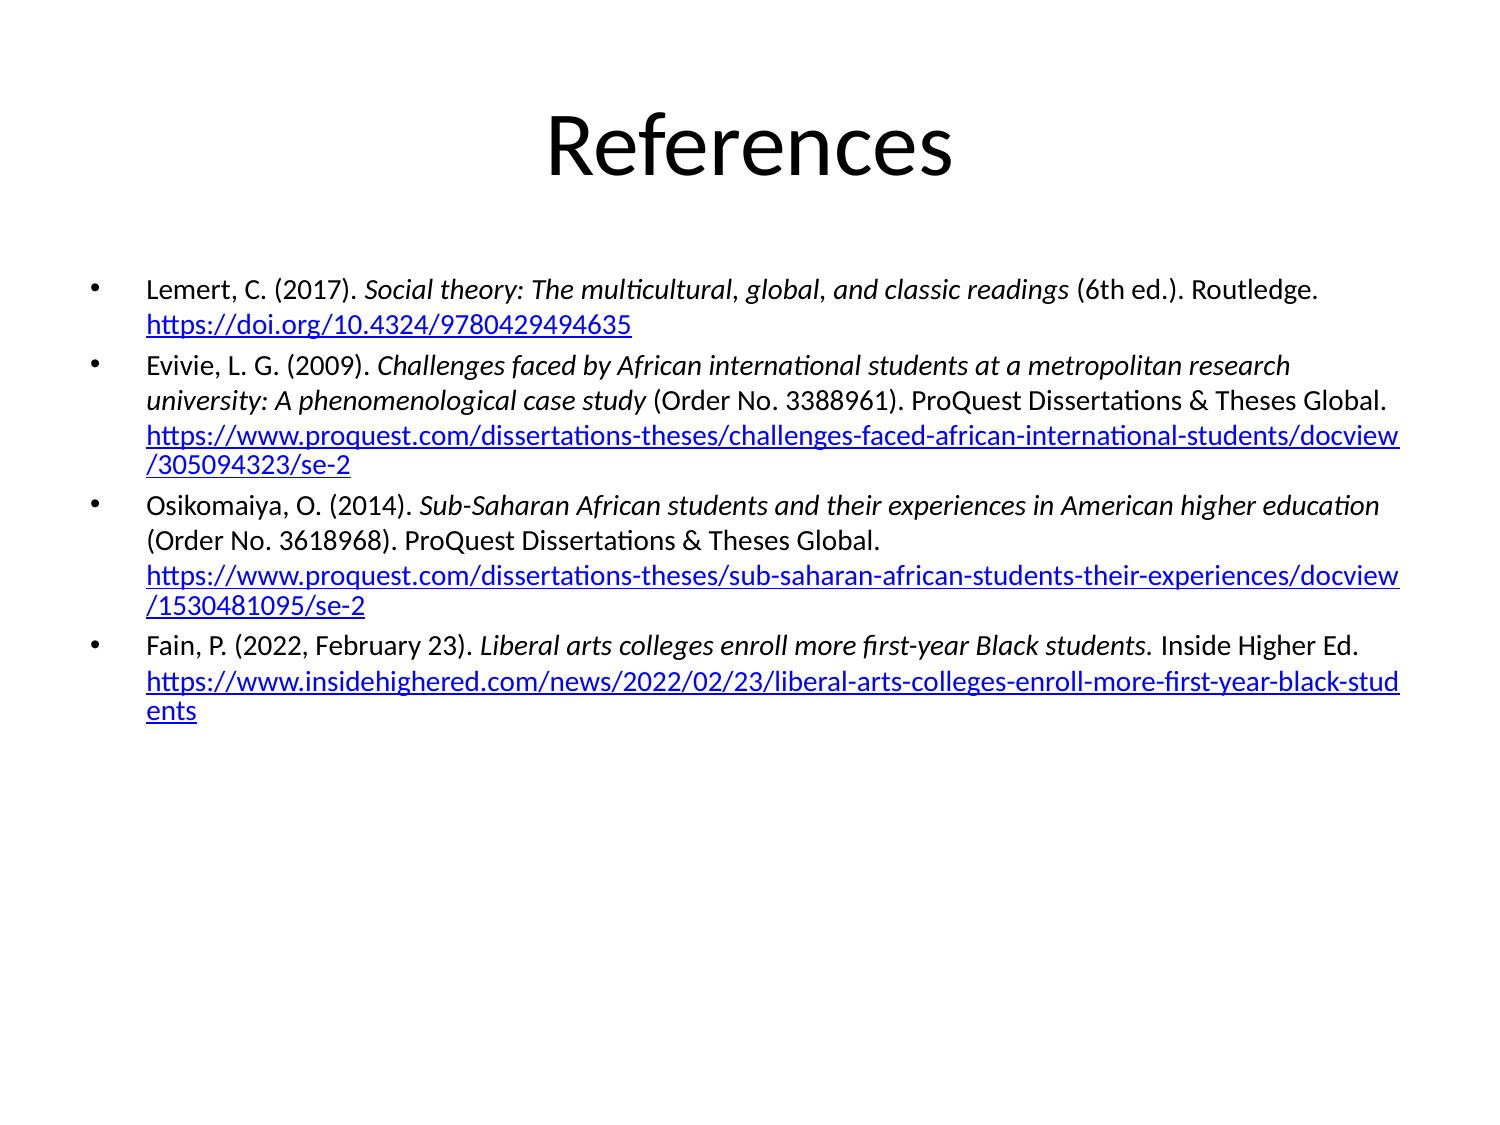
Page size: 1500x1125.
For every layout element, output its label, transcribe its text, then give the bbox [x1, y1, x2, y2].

list Lemert, C. (2017). Social theory: The multicultural, global, and classic readings (6th ed.). Routledge. https://doi.org/10.4324/9780429494635 Evivie, L. G. (2009). Challenges faced by African international students at a metropolitan research university: A phenomenological case study (Order No. 3388961). ProQuest Dissertations & Theses Global. https://www.proquest.com/dissertations-theses/challenges-faced-african-international-students/docview/305094323/se-2 Osikomaiya, O. (2014). Sub-Saharan African students and their experiences in American higher education (Order No. 3618968). ProQuest Dissertations & Theses Global. https://www.proquest.com/dissertations-theses/sub-saharan-african-students-their-experiences/docview/1530481095/se-2 Fain, P. (2022, February 23). Liberal arts colleges enroll more first-year Black students. Inside Higher Ed. https://www.insidehighered.com/news/2022/02/23/liberal-arts-colleges-enroll-more-first-year-black-students [75, 262, 1425, 1005]
title References [75, 45, 1425, 233]
